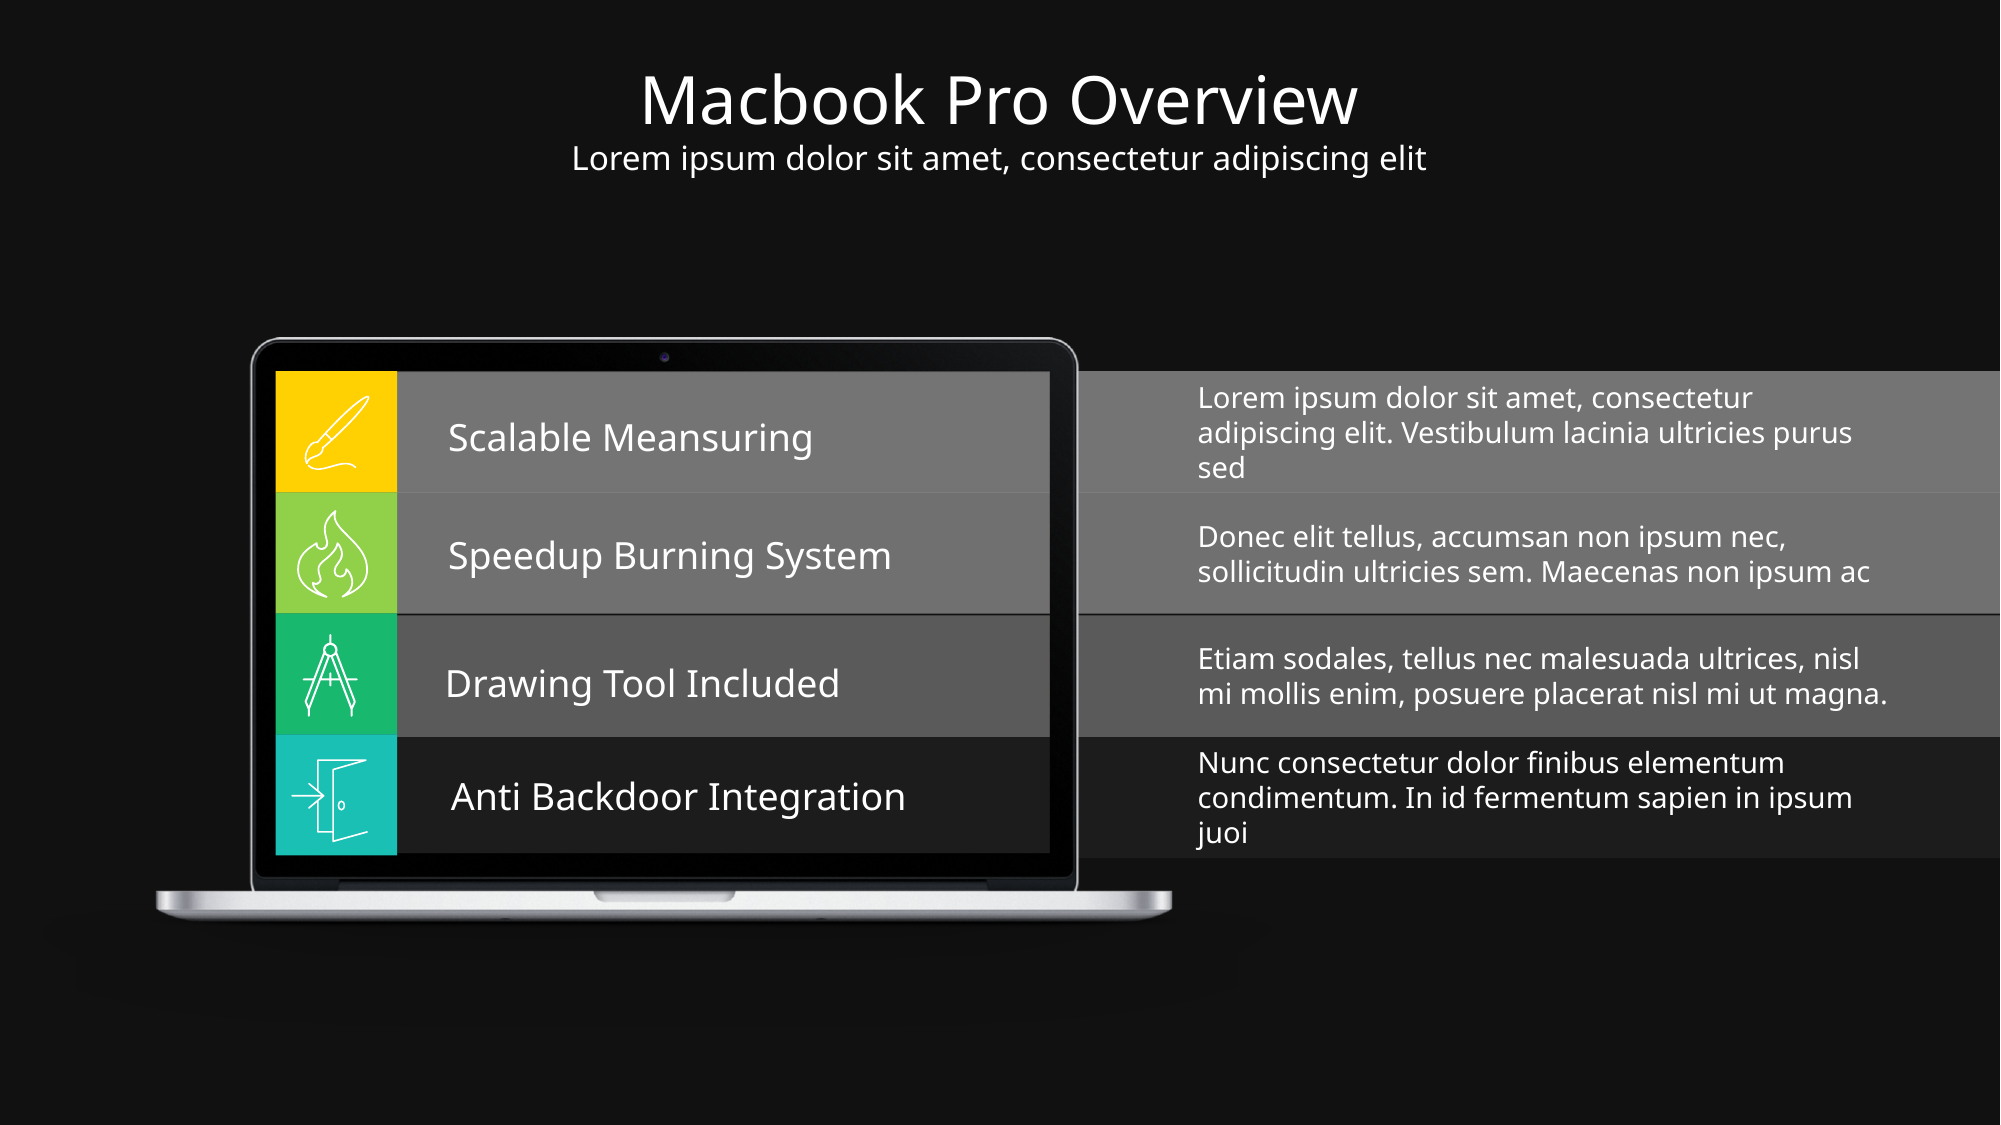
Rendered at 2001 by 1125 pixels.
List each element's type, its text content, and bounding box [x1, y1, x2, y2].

text_box Donec elit tellus, accumsan non ipsum nec, sollicitudin ultricies sem. Maecenas non ipsum ac [1275, 511, 1908, 596]
text_box Nunc consectetur dolor finibus elementum condimentum. In id fermentum sapien in ipsum juoi [1275, 736, 1908, 857]
title Macbook Pro Overview [137, 59, 1863, 135]
text_box [1275, 492, 2000, 614]
text_box Lorem ipsum dolor sit amet, consectetur adipiscing elit. Vestibulum lacinia ultricies purus sed [1275, 372, 1908, 492]
text_box [1275, 371, 2000, 492]
text_box Etiam sodales, tellus nec malesuada ultrices, nisl mi mollis enim, posuere placerat nisl mi ut magna. [1275, 632, 1908, 718]
picture [42, 337, 1275, 1028]
text_box [1275, 736, 2000, 858]
list Lorem ipsum dolor sit amet, consectetur adipiscing elit [137, 135, 1863, 203]
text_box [275, 371, 398, 856]
text_box [1275, 615, 2000, 736]
